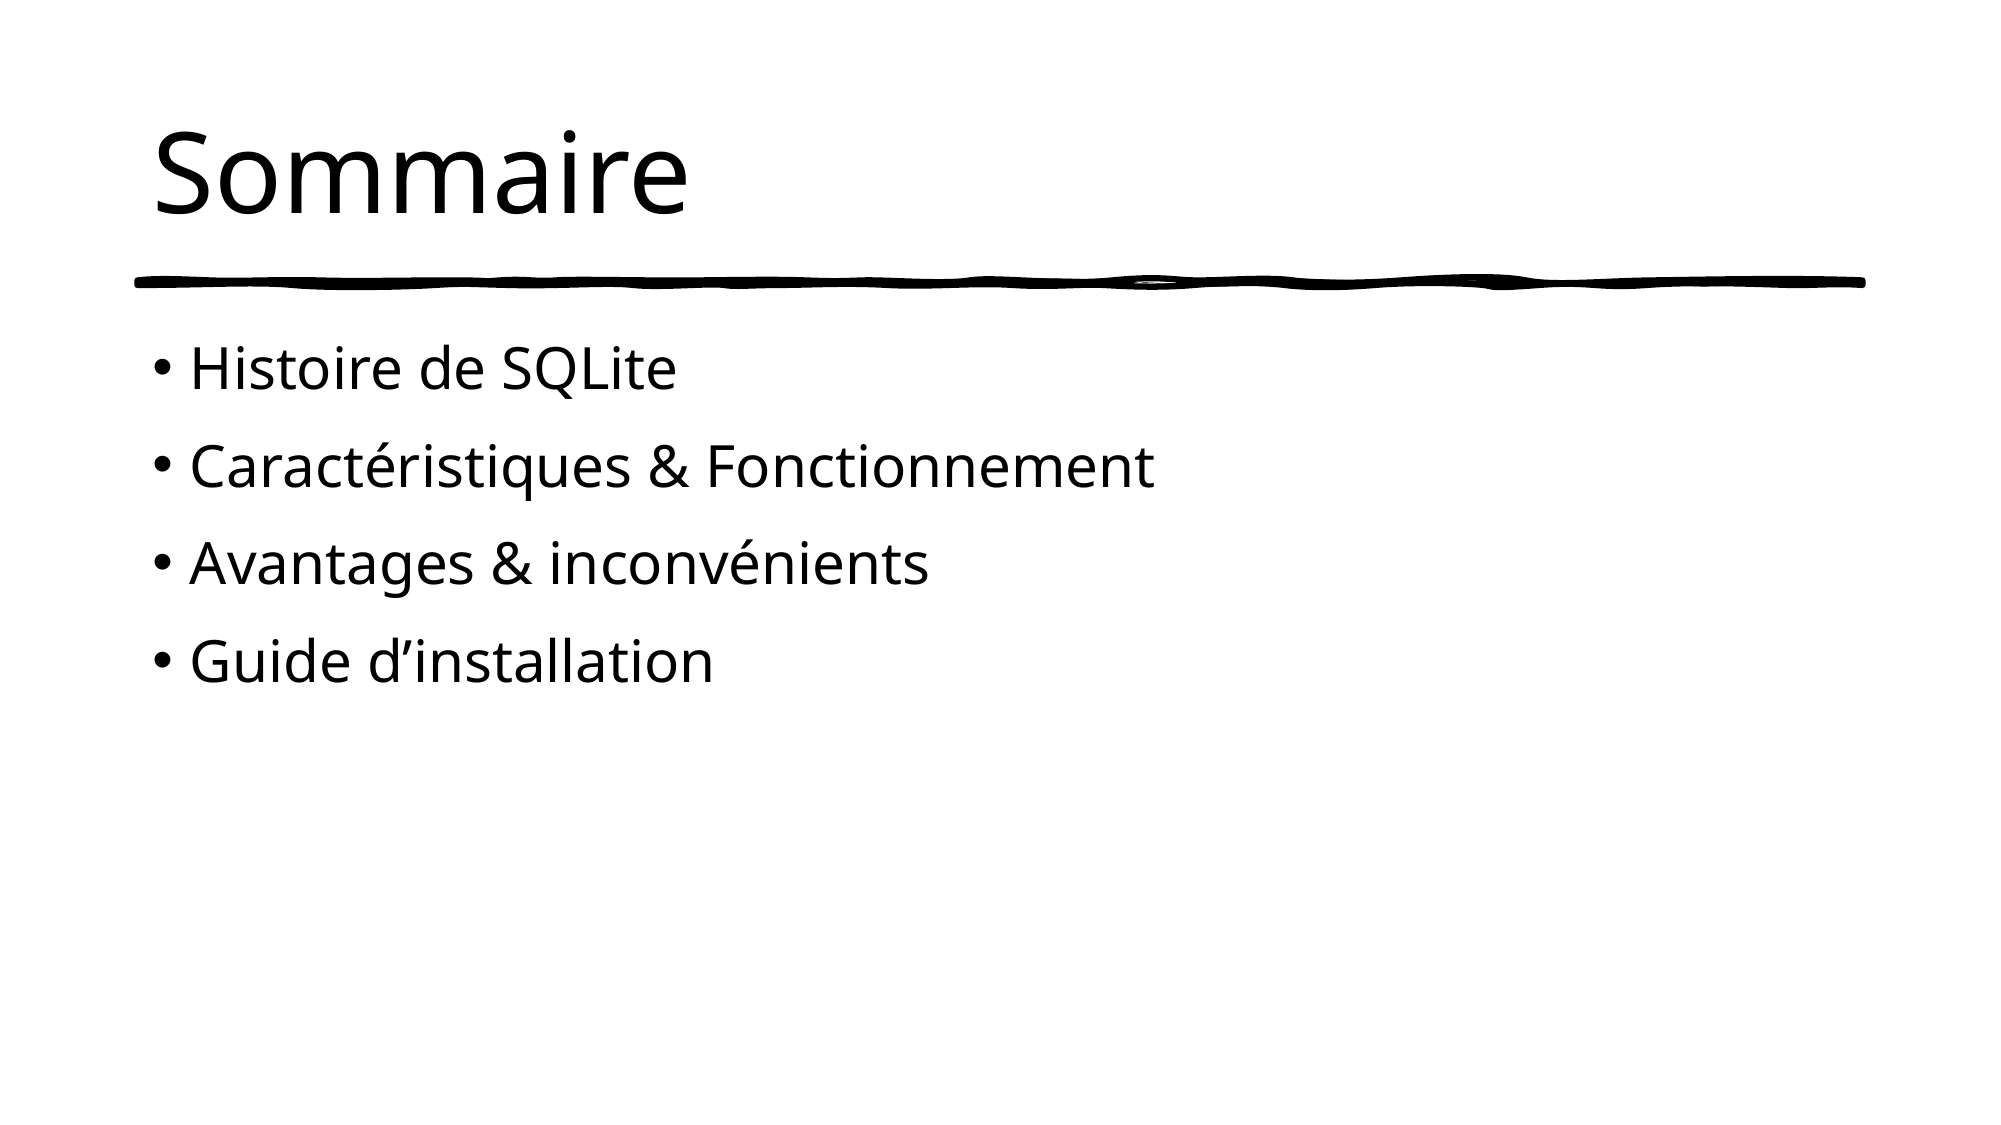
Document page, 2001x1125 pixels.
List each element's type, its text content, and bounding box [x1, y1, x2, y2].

list Histoire de SQLite Caractéristiques & Fonctionnement Avantages & inconvénients Guide d’installation [137, 316, 1863, 1014]
title Sommaire [137, 59, 1863, 278]
